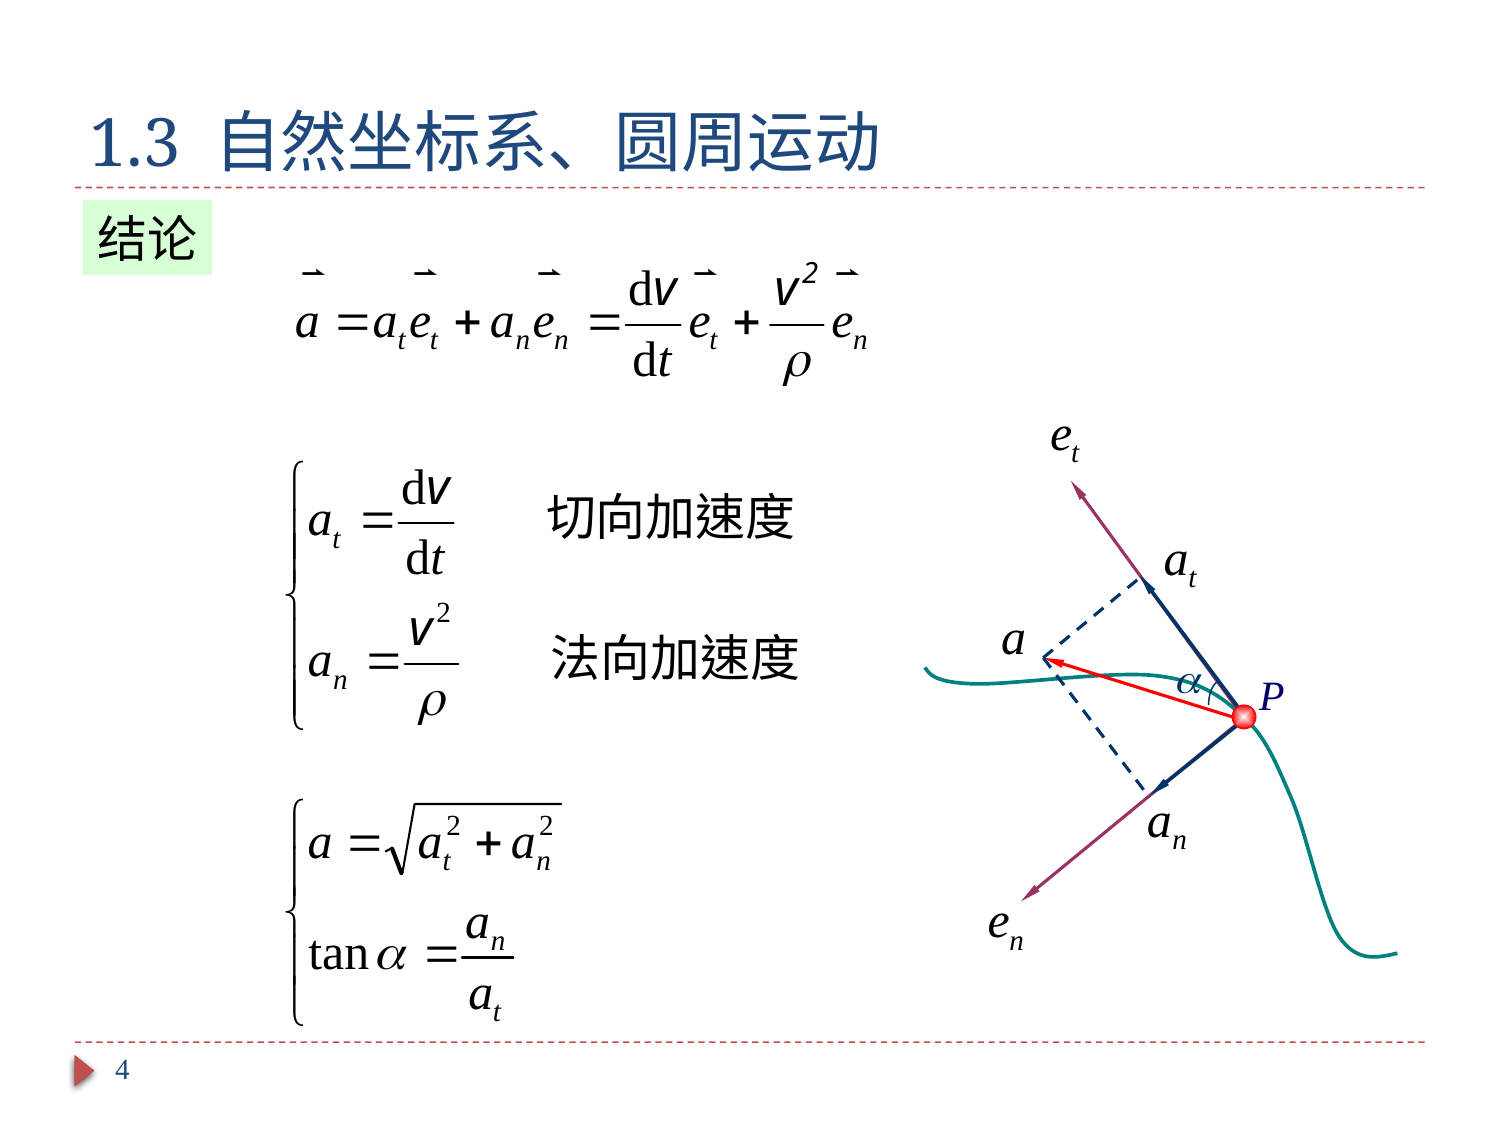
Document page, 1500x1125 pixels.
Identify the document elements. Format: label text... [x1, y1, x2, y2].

title 1.3 自然坐标系、圆周运动 [75, 37, 1425, 188]
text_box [274, 787, 571, 1038]
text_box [924, 399, 1398, 963]
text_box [287, 249, 879, 396]
text_box 结论 [82, 200, 213, 275]
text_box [274, 449, 808, 742]
slide_number 4 [100, 1042, 426, 1103]
